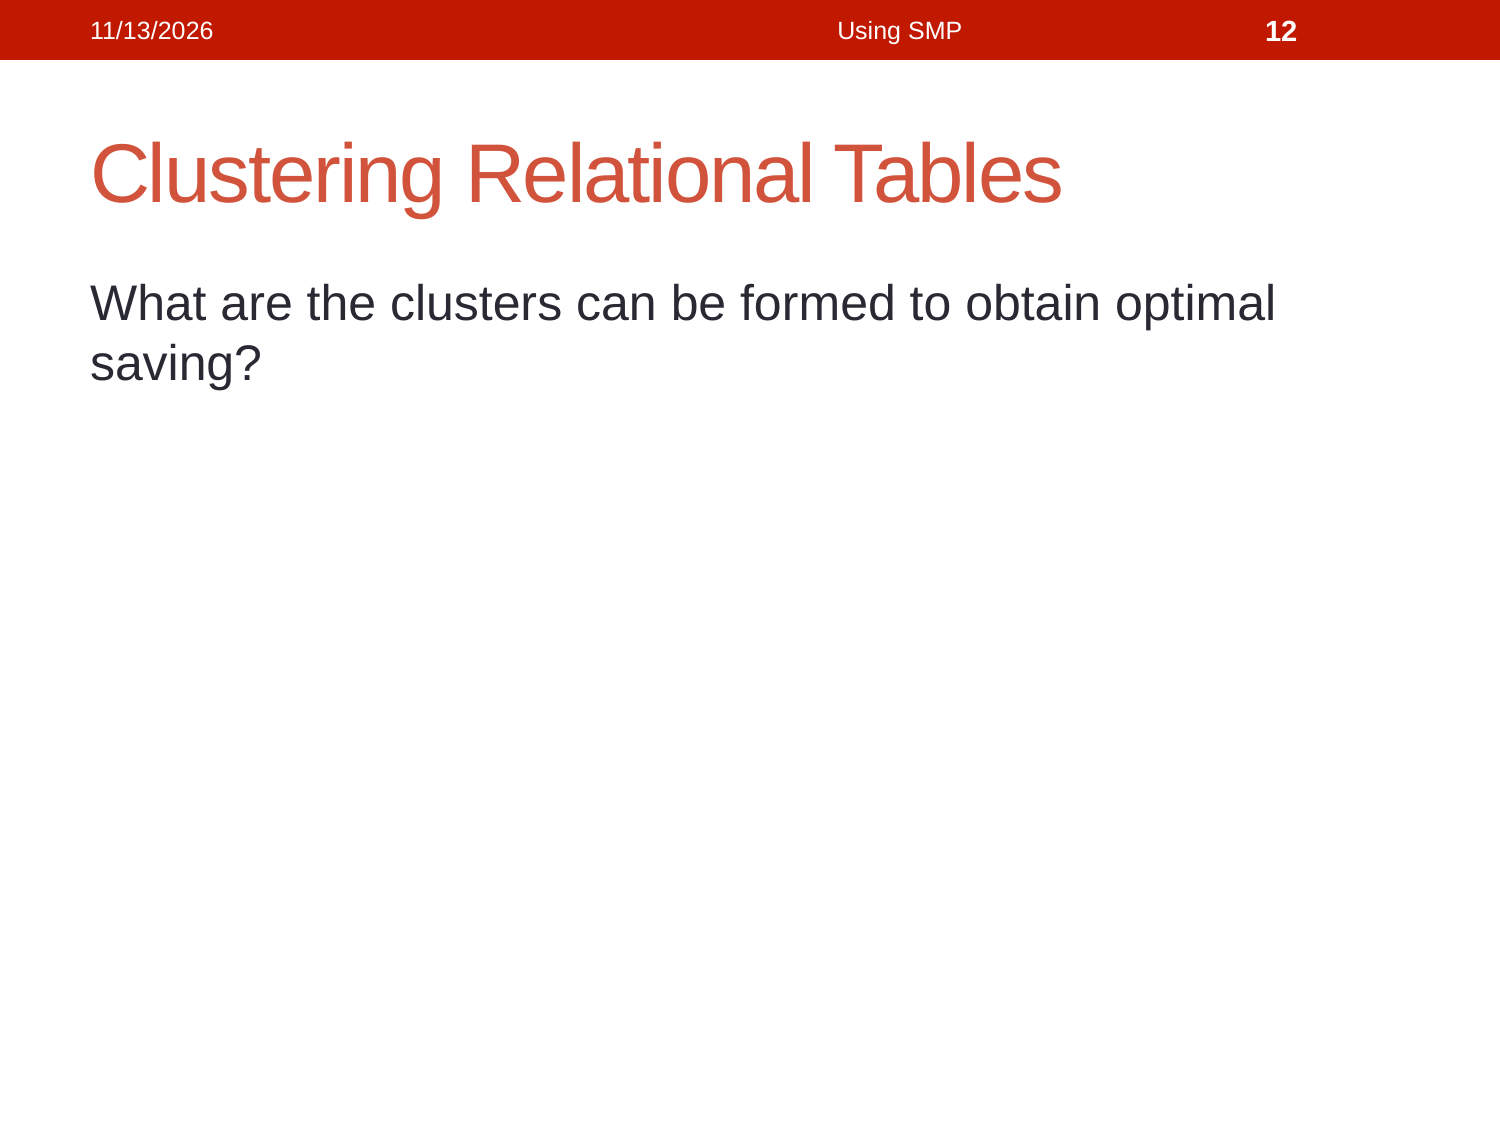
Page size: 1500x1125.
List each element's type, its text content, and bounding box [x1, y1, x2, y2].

footer Using SMP [562, 3, 1238, 57]
slide_number 12 [1250, 3, 1425, 57]
title Clustering Relational Tables [75, 87, 1425, 250]
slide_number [75, 3, 550, 57]
list What are the clusters can be formed to obtain optimal saving? [75, 262, 1425, 1063]
